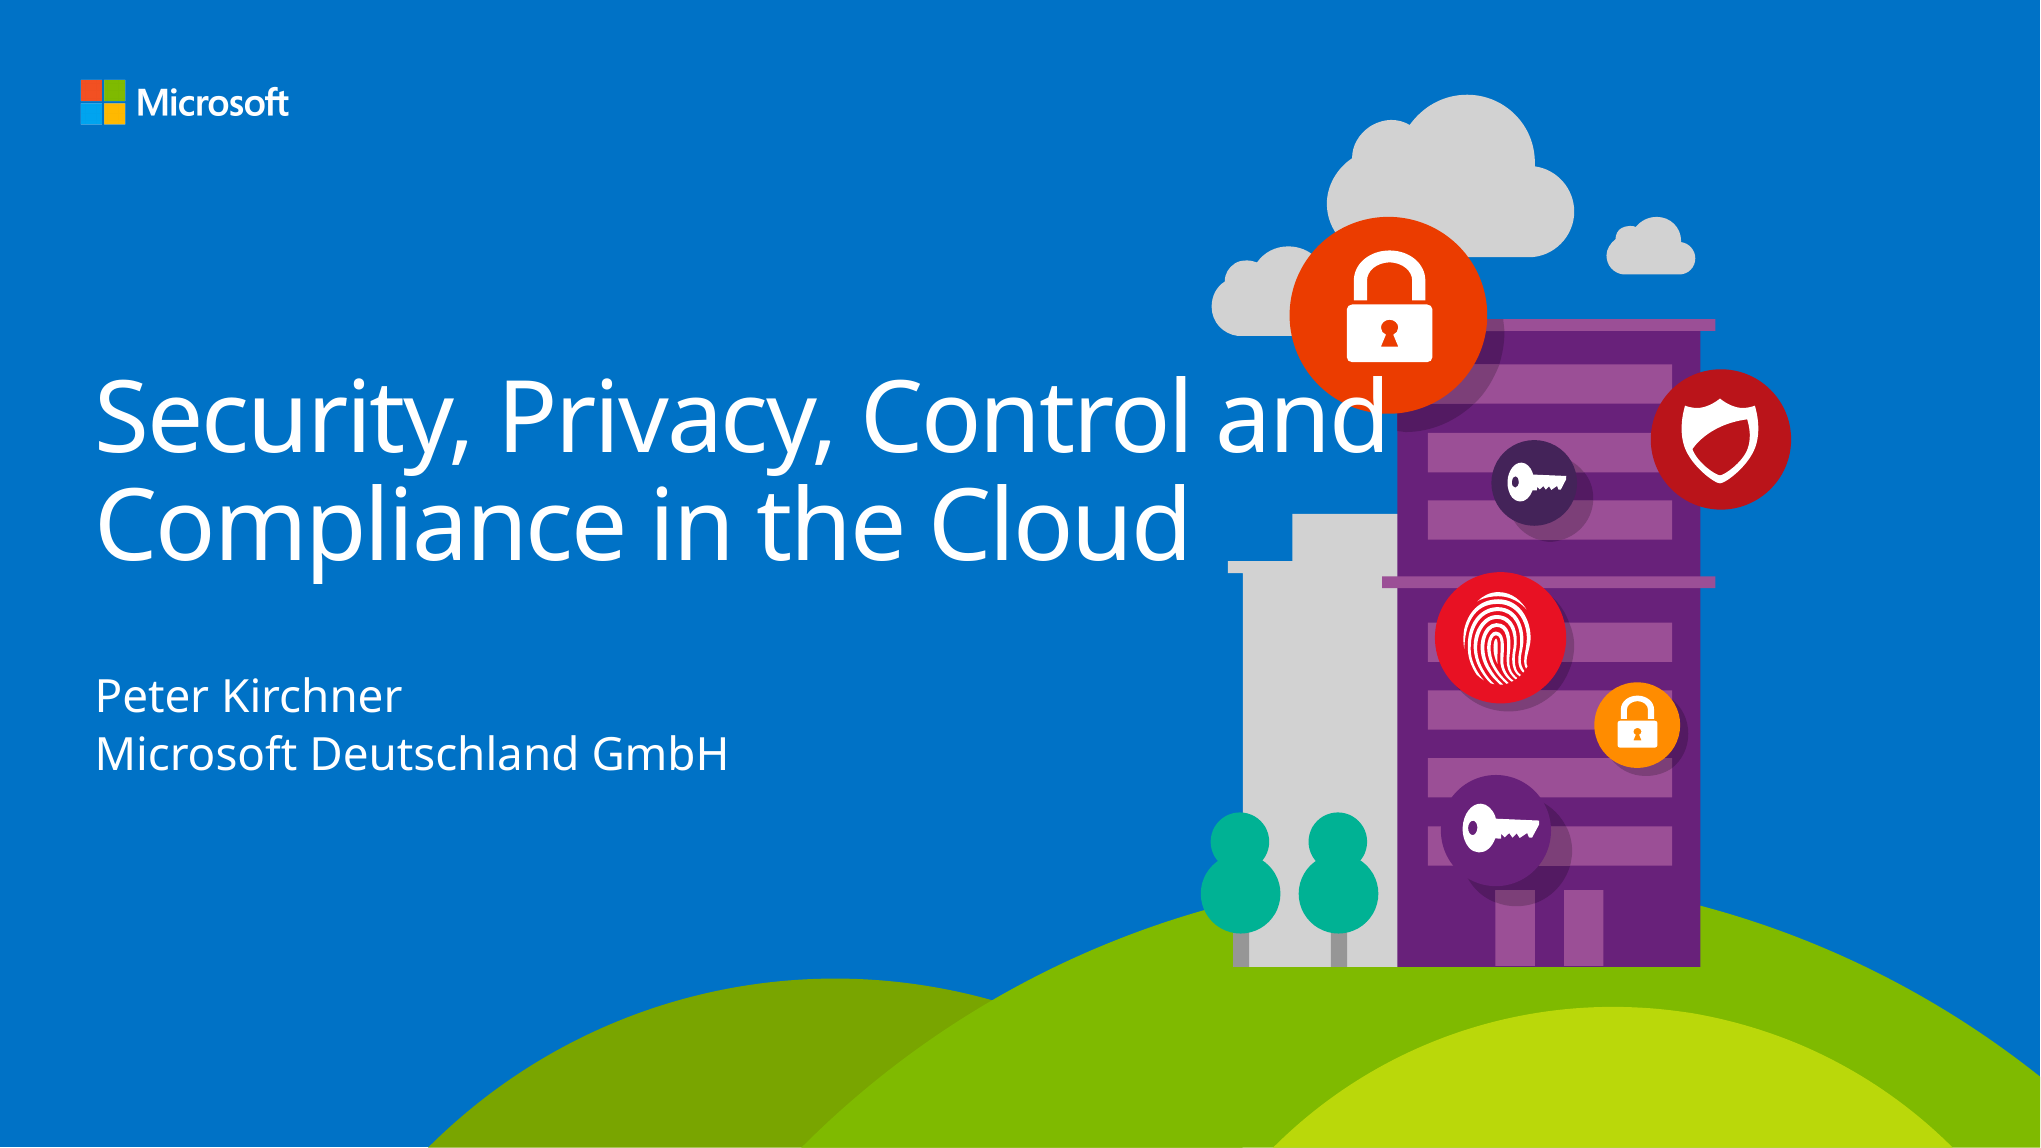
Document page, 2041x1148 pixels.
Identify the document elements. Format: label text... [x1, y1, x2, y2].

picture [52, 53, 317, 151]
subtitle Peter Kirchner Microsoft Deutschland GmbH [94, 648, 1523, 822]
title Security, Privacy, Control and Compliance in the Cloud [94, 351, 1937, 634]
